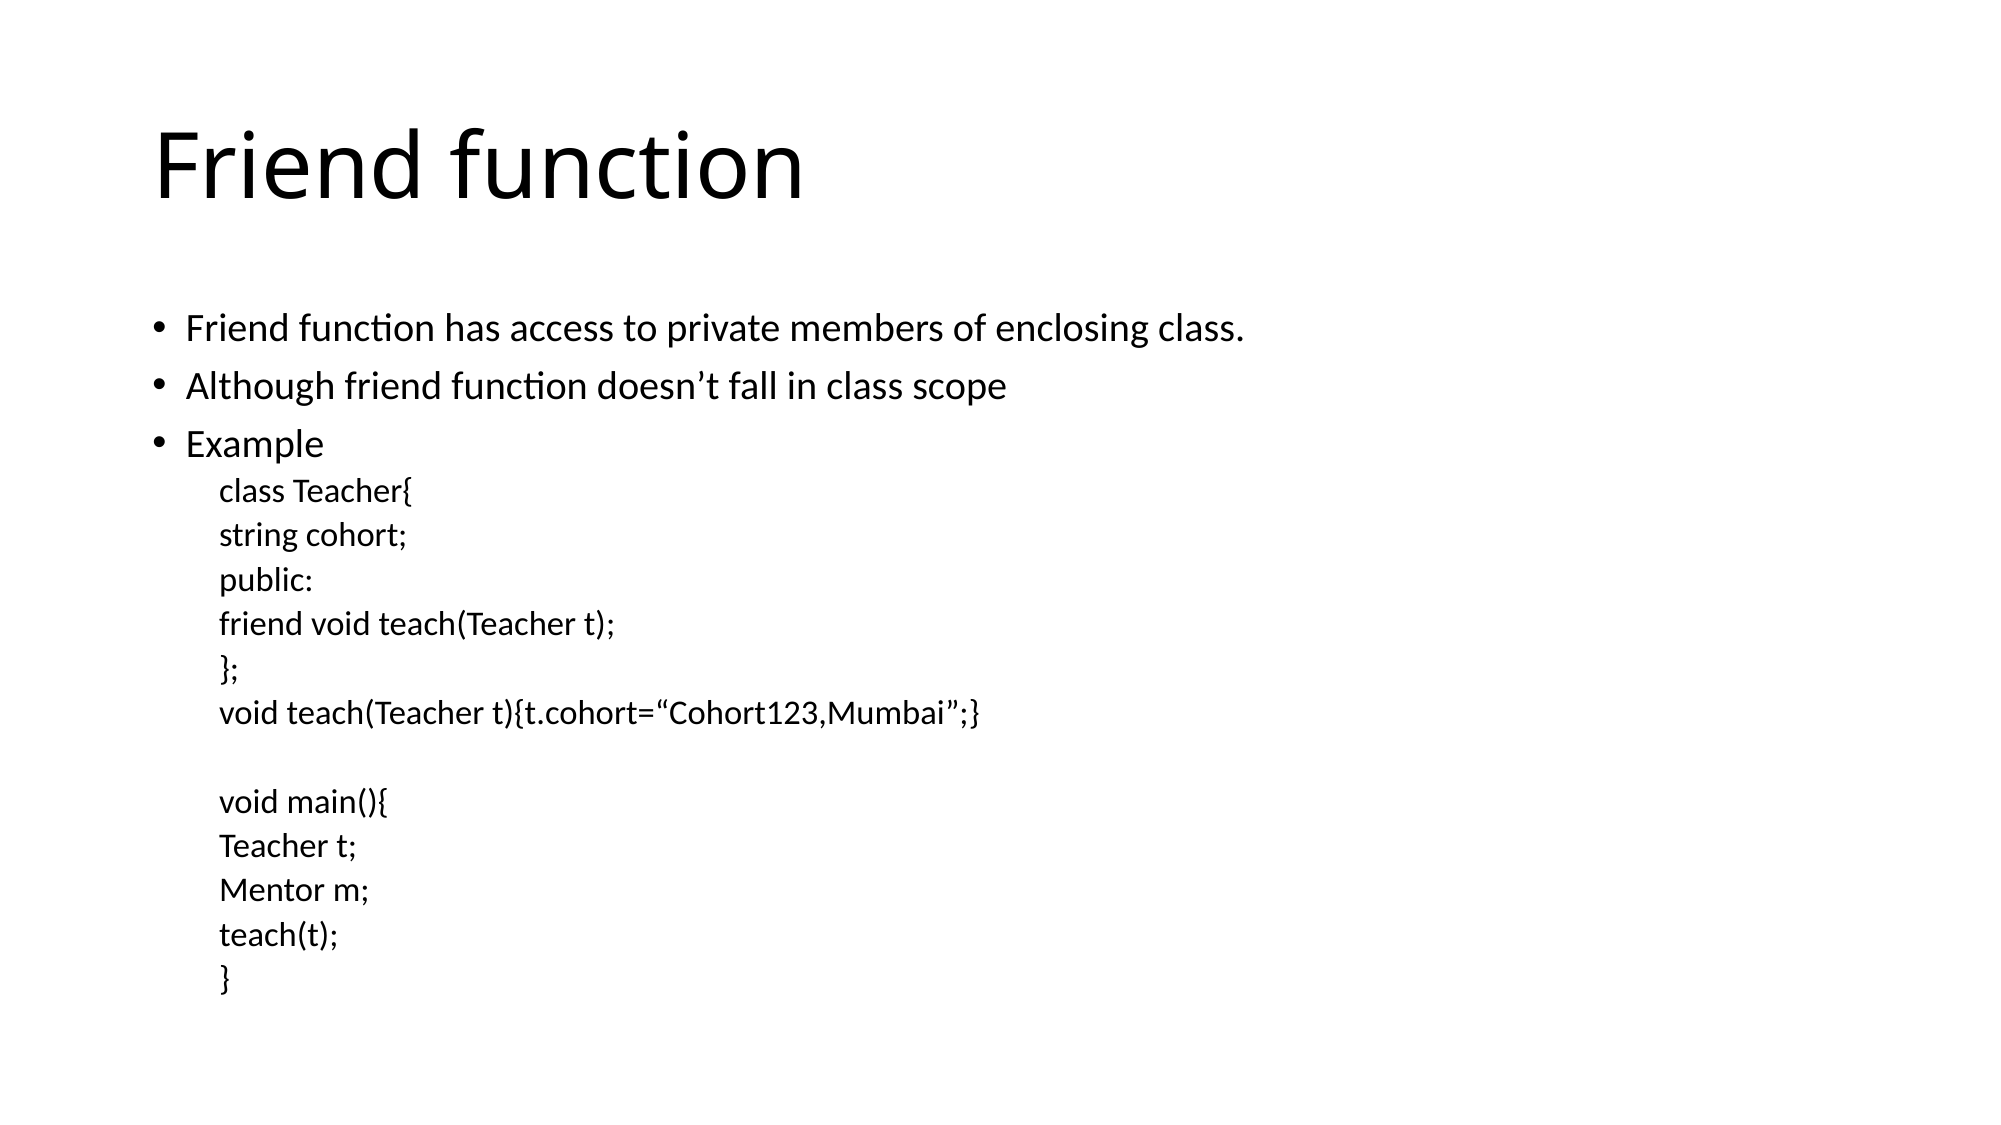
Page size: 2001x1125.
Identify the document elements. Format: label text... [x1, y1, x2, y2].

title Friend function [137, 59, 1863, 278]
list Friend function has access to private members of enclosing class. Although friend function doesn’t fall in class scope Example class Teacher{ string cohort; public: friend void teach(Teacher t); }; void teach(Teacher t){t.cohort=“Cohort123,Mumbai”;} void main(){ Teacher t; Mentor m; teach(t); } [137, 299, 1863, 1014]
